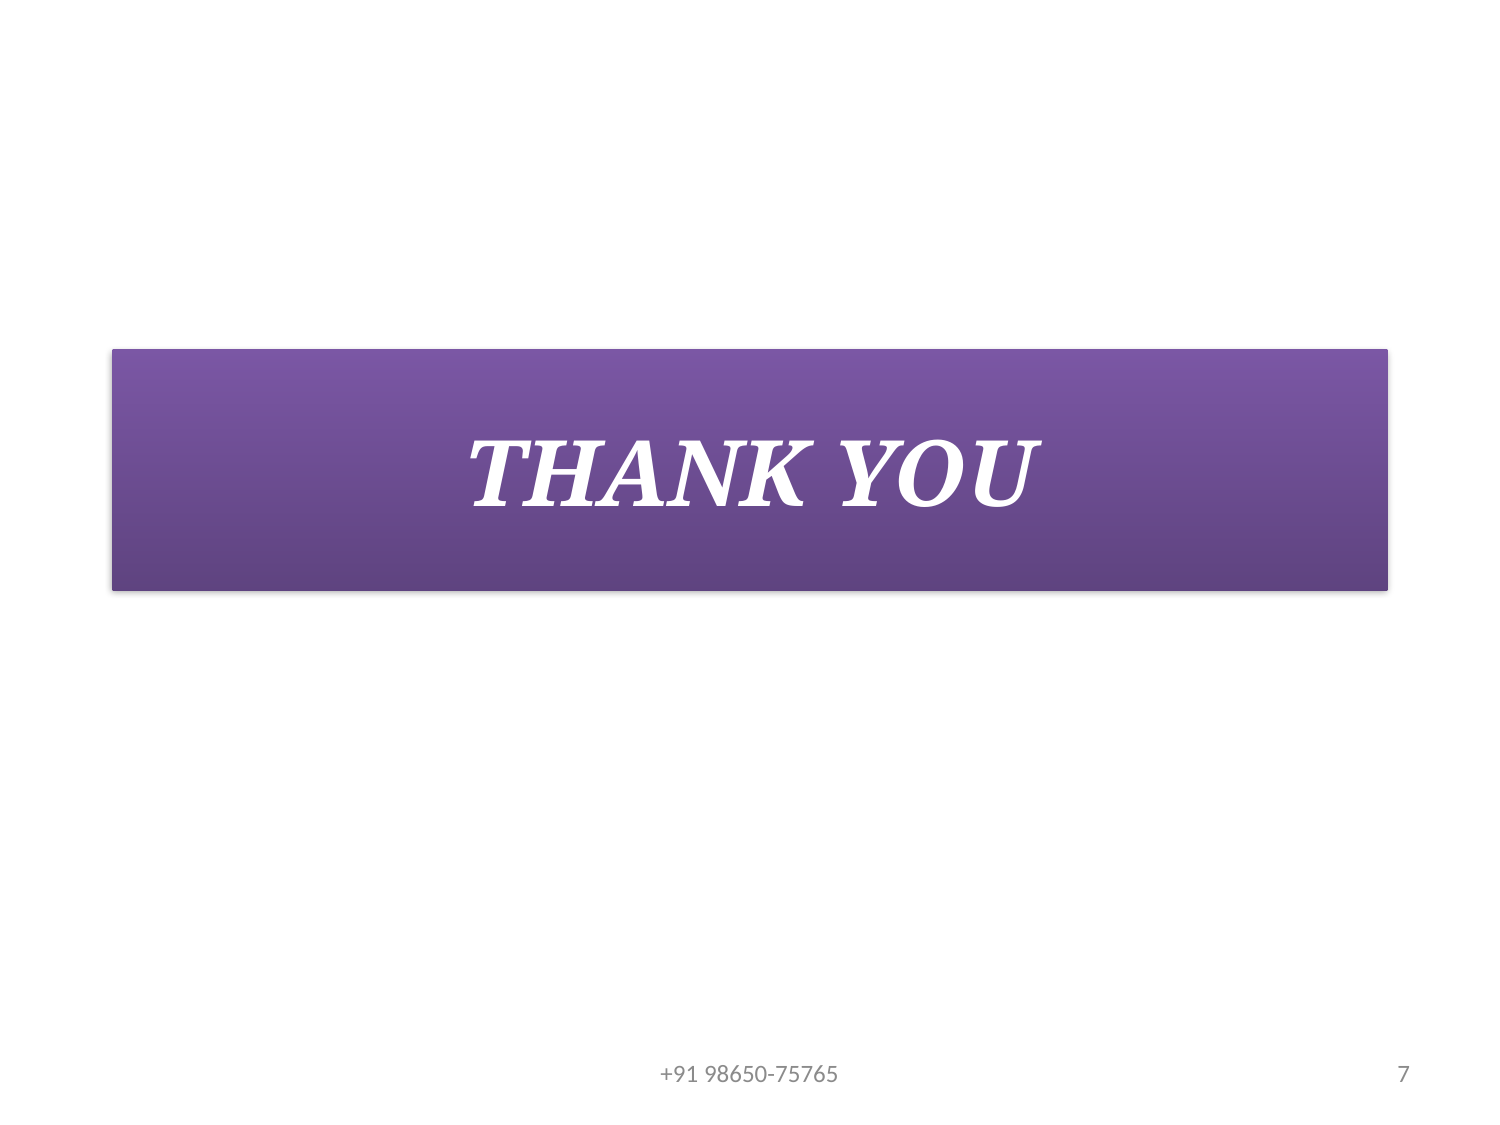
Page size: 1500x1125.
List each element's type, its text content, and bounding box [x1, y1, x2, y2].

title THANK YOU [112, 349, 1388, 591]
slide_number 7 [1074, 1042, 1425, 1103]
footer +91 98650-75765 [512, 1042, 988, 1103]
